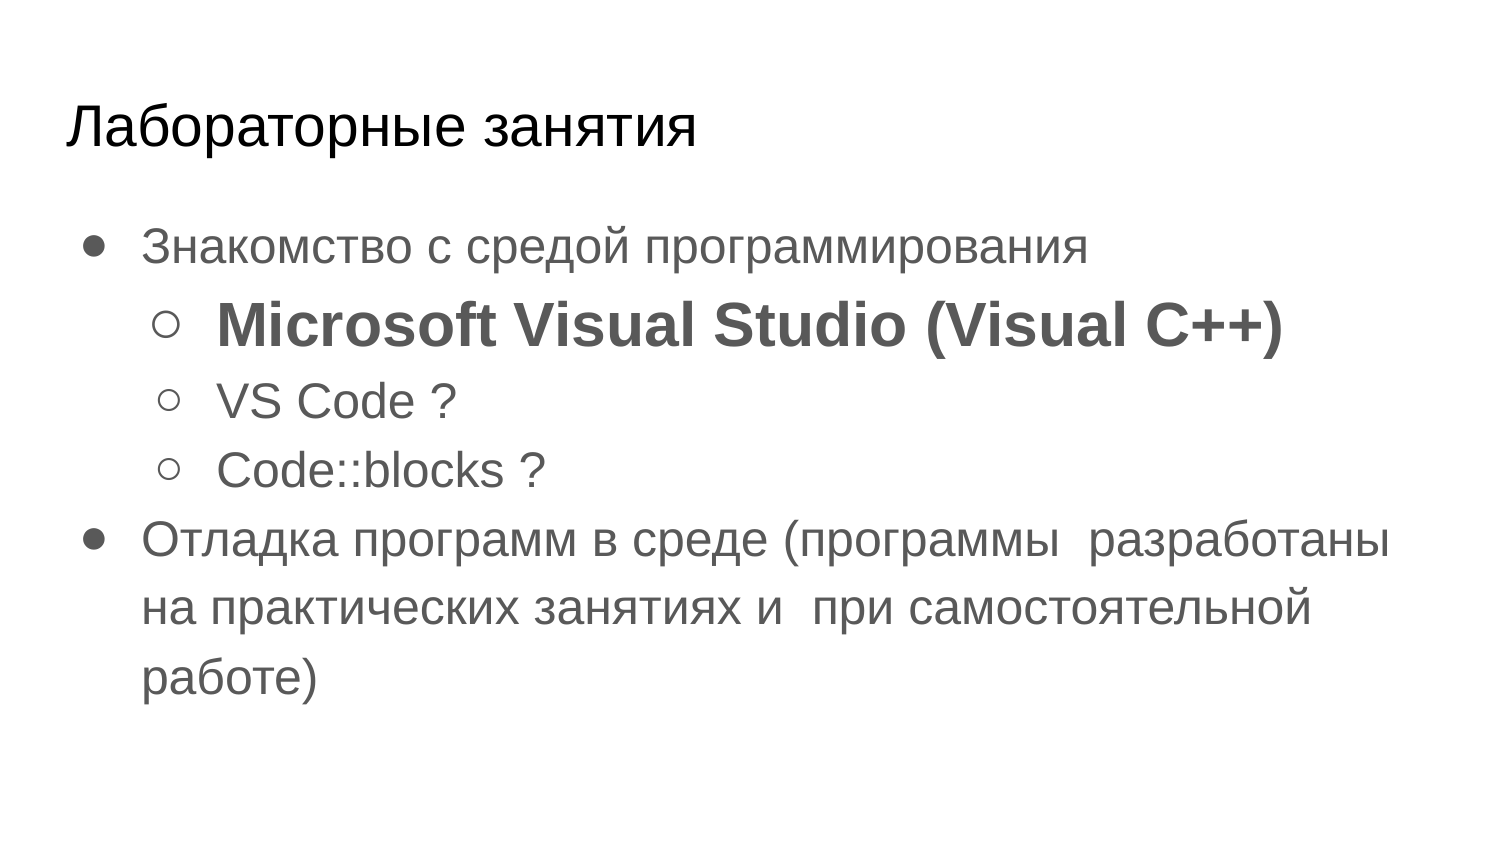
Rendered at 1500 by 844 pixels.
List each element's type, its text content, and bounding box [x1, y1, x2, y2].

list Знакомство с средой программирования Microsoft Visual Studio (Visual C++) VS Code ? Code::blocks ? Отладка программ в среде (программы разработаны на практических занятиях и при самостоятельной работе) [51, 189, 1449, 750]
title Лабораторные занятия [51, 72, 1449, 167]
